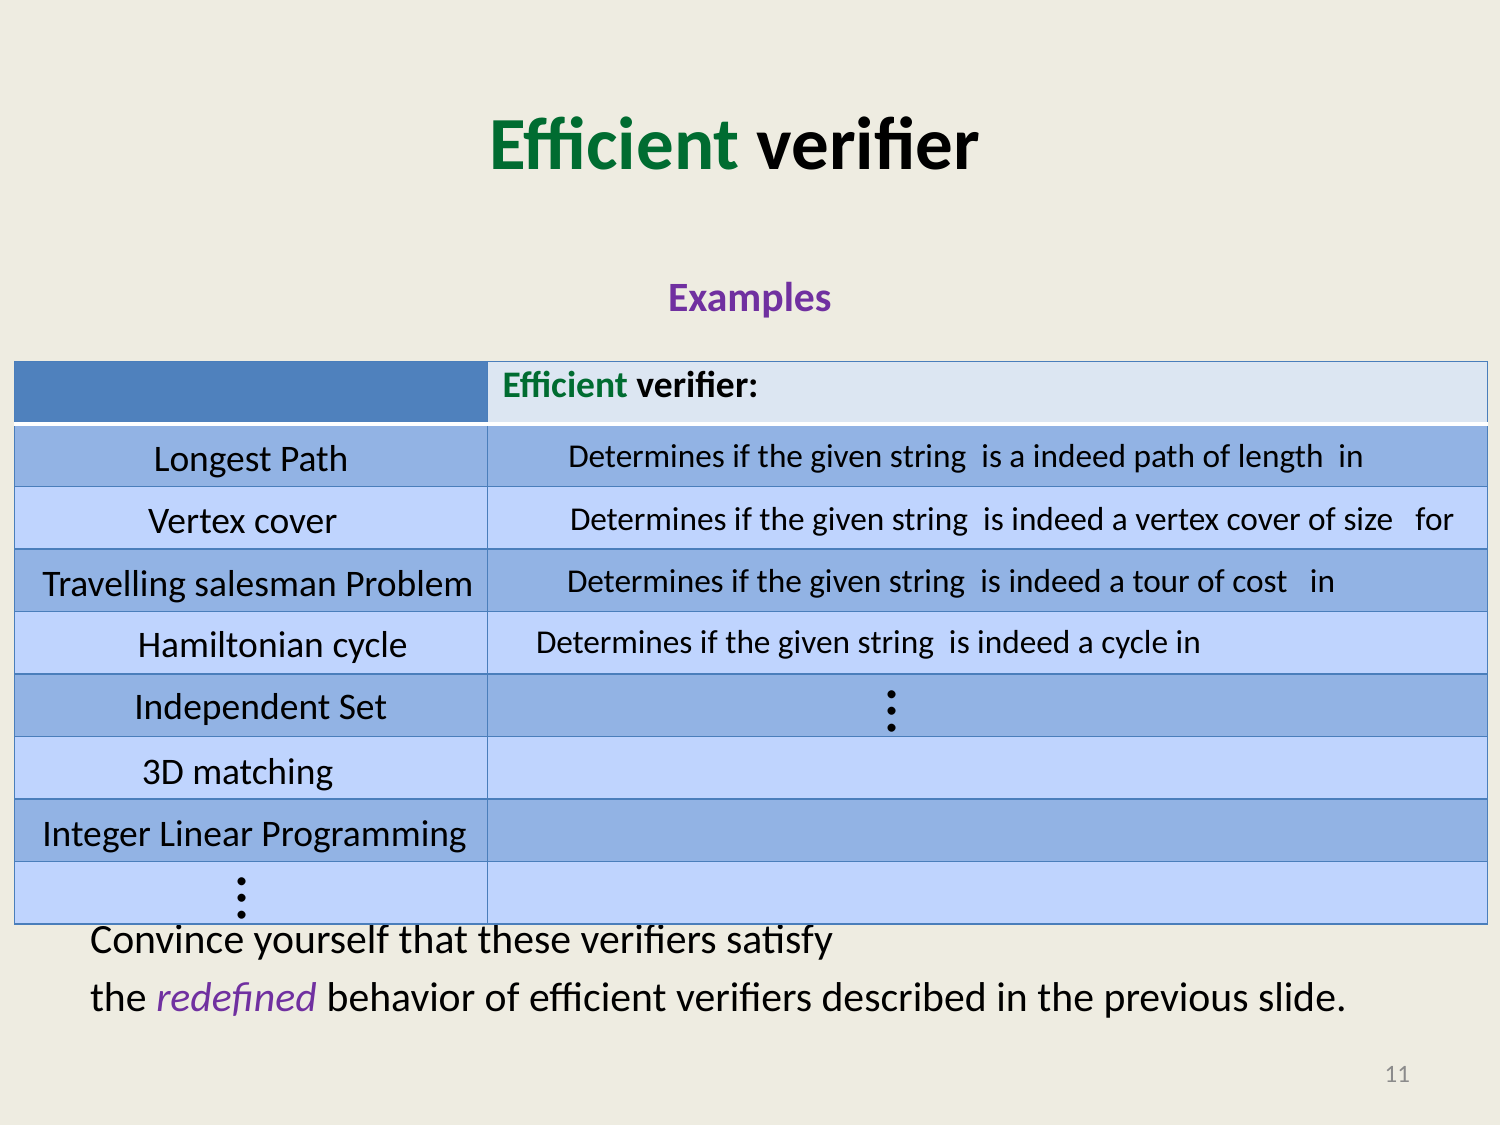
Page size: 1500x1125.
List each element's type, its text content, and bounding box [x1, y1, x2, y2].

table_header [15, 362, 487, 422]
table_cell [490, 862, 1487, 923]
table_cell [488, 426, 1487, 486]
table_cell [15, 800, 19, 861]
table_cell [15, 737, 19, 798]
text_box Hamiltonian cycle [123, 612, 423, 673]
text_box Efficient verifier [474, 87, 996, 193]
table_cell [15, 426, 138, 486]
table_cell [423, 612, 487, 673]
table_cell [15, 862, 19, 923]
table_cell [15, 612, 123, 673]
table_cell [488, 612, 1487, 673]
table_cell [488, 675, 867, 736]
table_header Efficient verifier: [488, 362, 1487, 422]
table_cell [15, 675, 22, 736]
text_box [24, 674, 486, 938]
table_cell [15, 550, 487, 611]
table_cell [488, 550, 1487, 611]
table_cell [490, 800, 1487, 861]
text_box Vertex cover [133, 488, 353, 548]
table_cell [490, 737, 1487, 798]
list Examples Convince yourself that these verifiers satisfy the redefined behavior of efficient verifiers described in the previous slide. [75, 925, 1425, 1005]
text_box Longest Path [138, 426, 364, 487]
slide_number 11 [1074, 1042, 1425, 1103]
table_cell [15, 487, 487, 548]
list Examples Convince yourself that these verifiers satisfy the redefined behavior of efficient verifiers described in the previous slide. [75, 262, 1425, 361]
text_box Travelling salesman Problem [27, 551, 489, 612]
table_cell [488, 487, 1487, 548]
table_cell [364, 426, 487, 486]
table_cell [963, 675, 1487, 736]
text_box … [867, 673, 963, 750]
